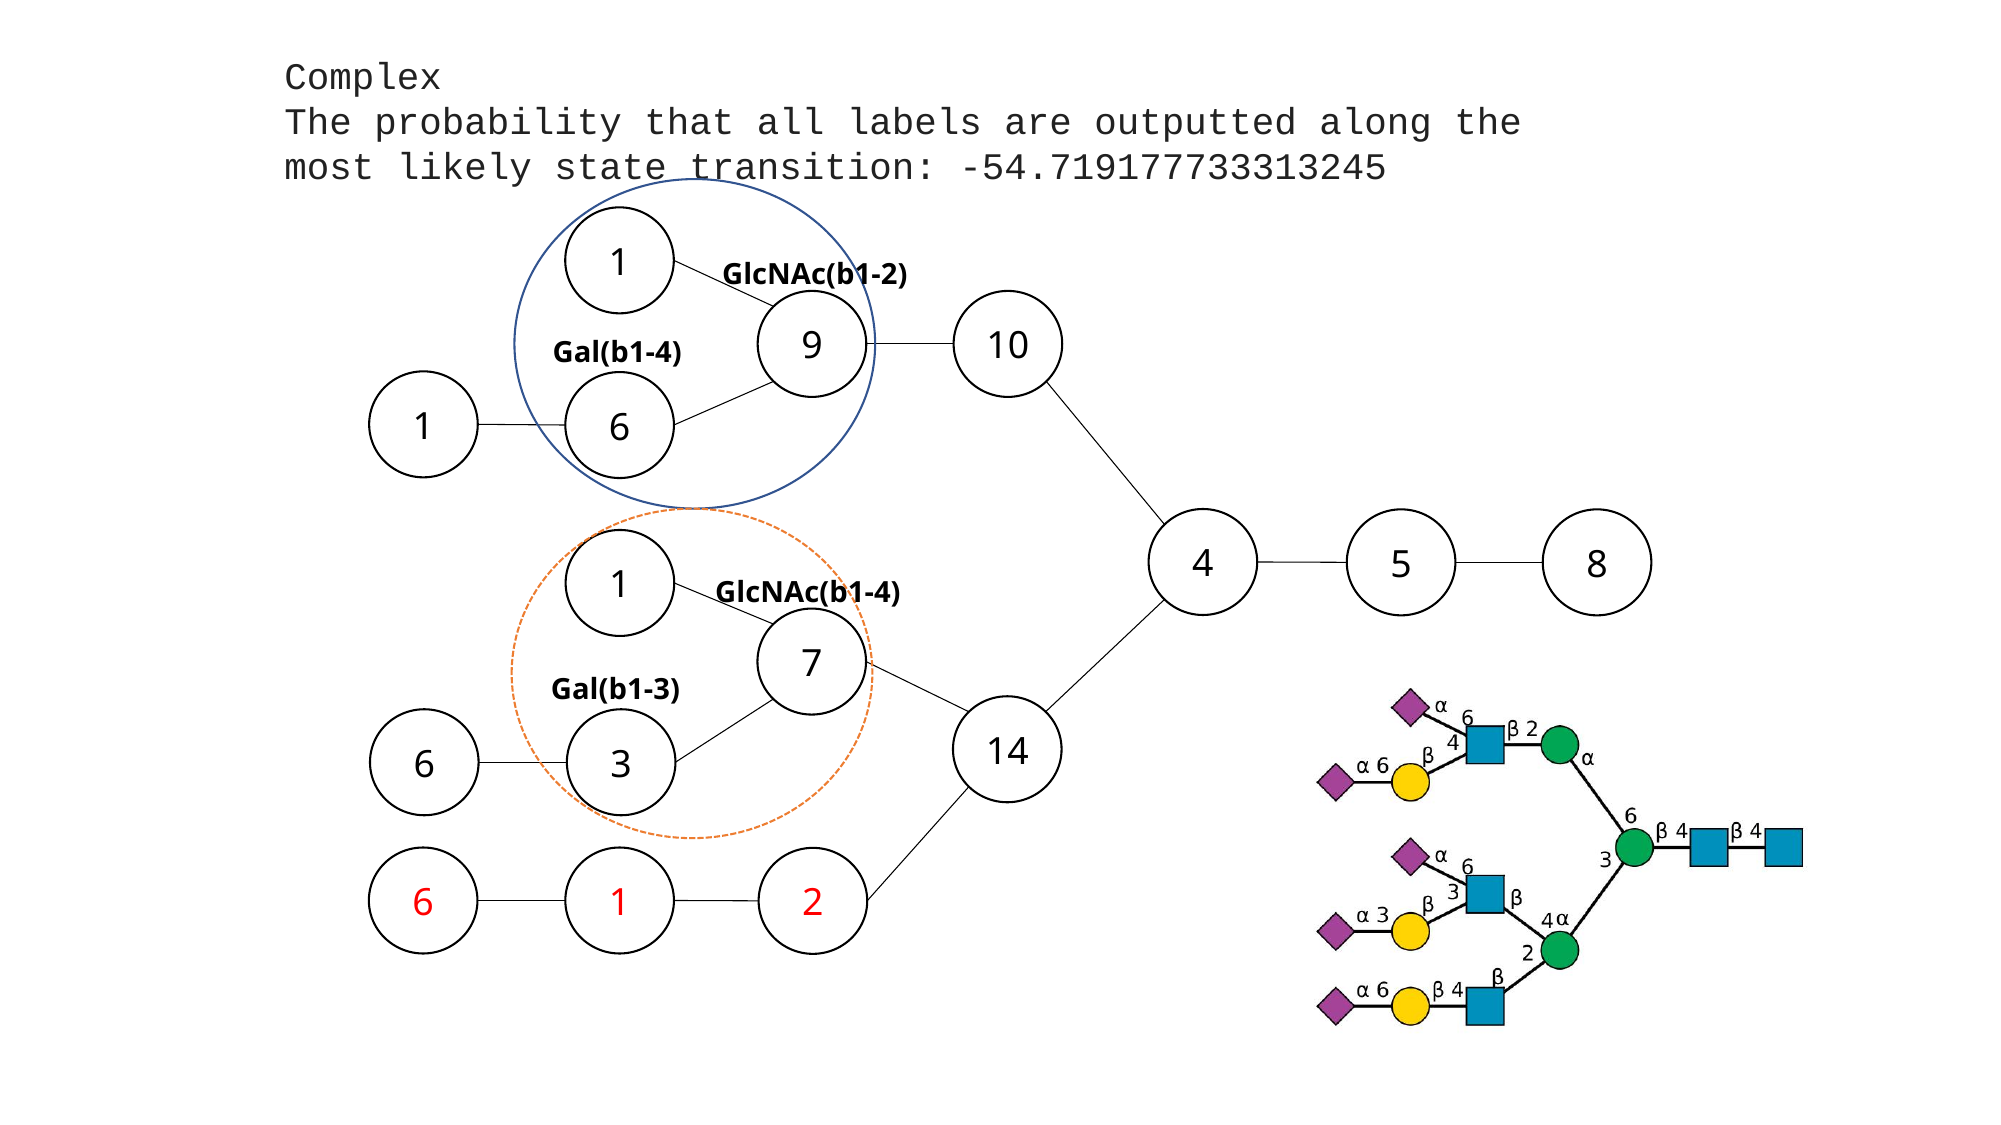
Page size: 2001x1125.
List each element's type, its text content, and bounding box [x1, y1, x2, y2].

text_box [674, 582, 774, 625]
text_box 1 [368, 370, 479, 479]
text_box GlcNAc(b1-4) [700, 565, 928, 616]
text_box [513, 178, 877, 509]
text_box 8 [1541, 508, 1653, 607]
text_box 6 [368, 708, 480, 817]
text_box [866, 661, 969, 712]
text_box 2 [757, 846, 869, 955]
text_box 1 [564, 846, 675, 955]
text_box 5 [1345, 508, 1457, 607]
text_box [673, 381, 774, 425]
text_box 4 [1147, 507, 1259, 617]
text_box GlcNAc(b1-2) [707, 248, 943, 298]
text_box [867, 786, 969, 901]
text_box 14 [951, 695, 1063, 804]
text_box Complex The probability that all labels are outputted along the most likely state transition: -54.719177733313245 [269, 45, 1637, 195]
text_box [1046, 381, 1165, 525]
text_box 6 [367, 846, 479, 955]
text_box Gal(b1-3) [536, 662, 707, 713]
picture [1227, 607, 1892, 1106]
text_box Gal(b1-4) [537, 325, 705, 376]
text_box 10 [952, 289, 1064, 398]
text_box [1045, 599, 1165, 712]
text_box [673, 260, 774, 307]
text_box [510, 507, 873, 840]
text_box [675, 699, 774, 763]
